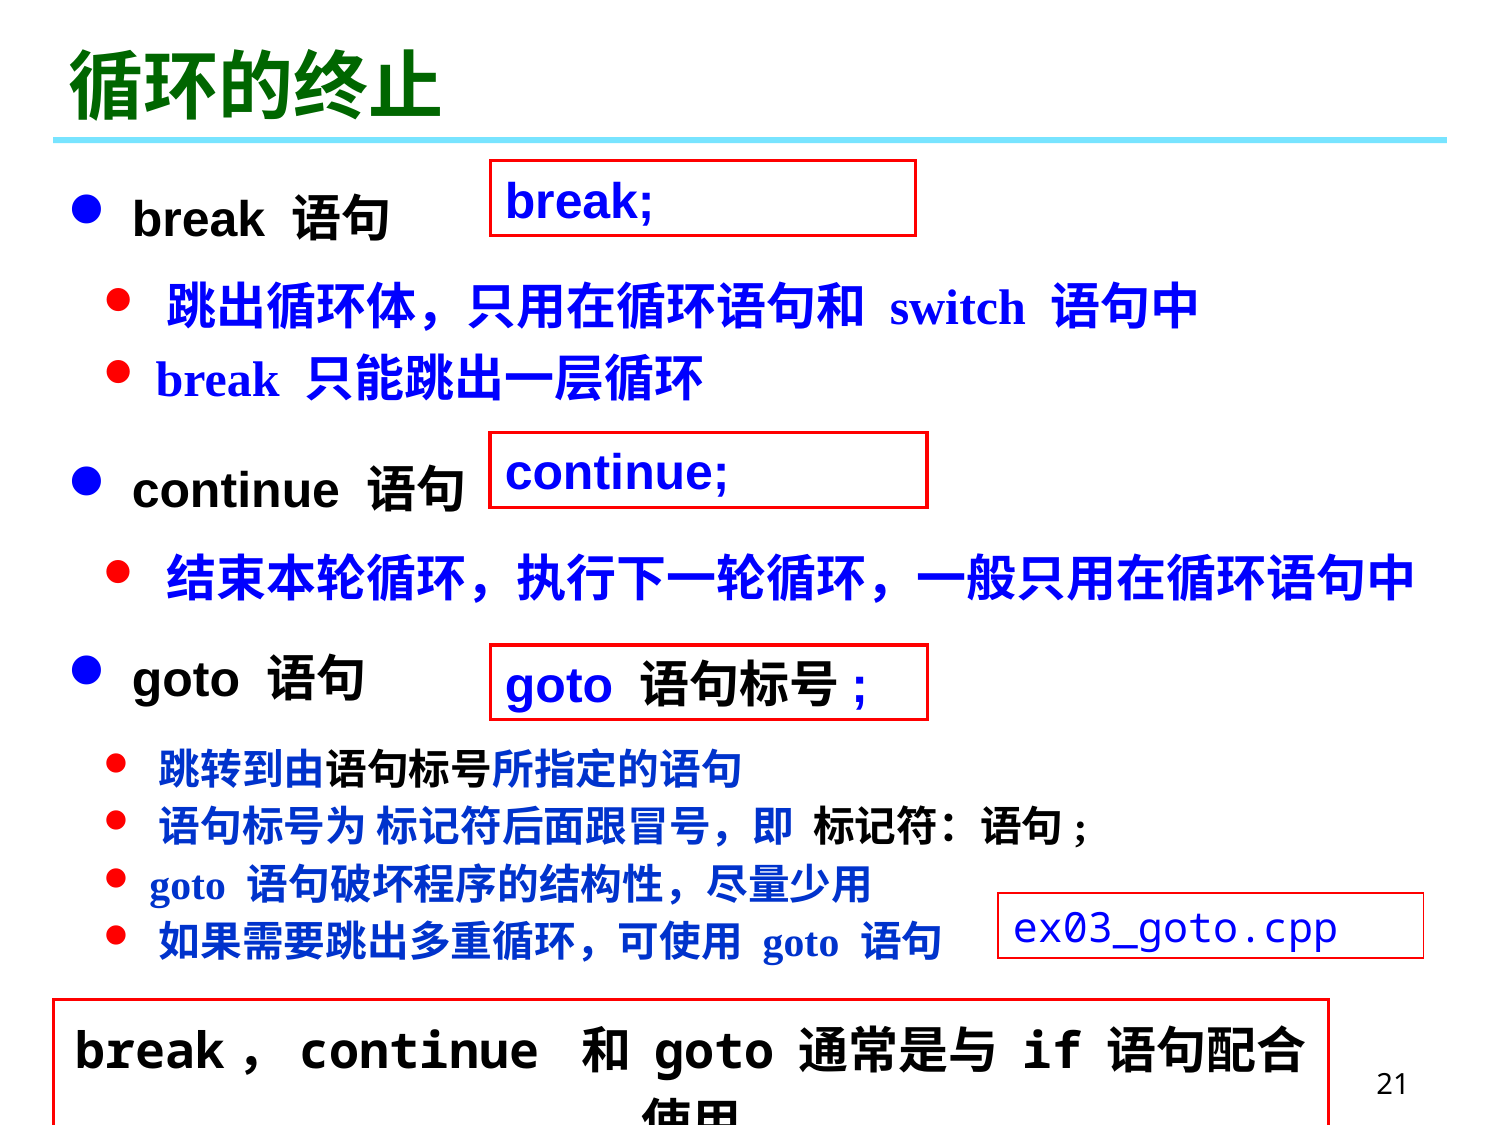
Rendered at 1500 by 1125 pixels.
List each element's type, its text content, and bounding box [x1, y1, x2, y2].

text_box goto 语句标号; [490, 645, 928, 720]
text_box break，continue 和 goto 通常是与 if 语句配合使用 [53, 999, 1329, 1125]
title 循环的终止 [53, 0, 1129, 137]
text_box break; [490, 160, 916, 236]
text_box 结束本轮循环，执行下一轮循环，一般只用在循环语句中 [88, 527, 1471, 614]
text_box continue 语句 [53, 444, 550, 525]
slide_number 21 [1329, 1037, 1425, 1113]
text_box goto 语句 [53, 633, 1373, 714]
text_box ex03_goto.cpp [998, 893, 1424, 958]
text_box 跳转到由语句标号所指定的语句 语句标号为 标记符后面跟冒号，即 标记符：语句; goto 语句破坏程序的结构性，尽量少用 如果需要跳出多重循环，可使用 goto 语句 [88, 727, 1353, 973]
text_box break 语句 [53, 172, 526, 254]
text_box 跳出循环体，只用在循环语句和 switch 语句中 break 只能跳出一层循环 [88, 255, 1400, 415]
text_box continue; [490, 432, 927, 508]
